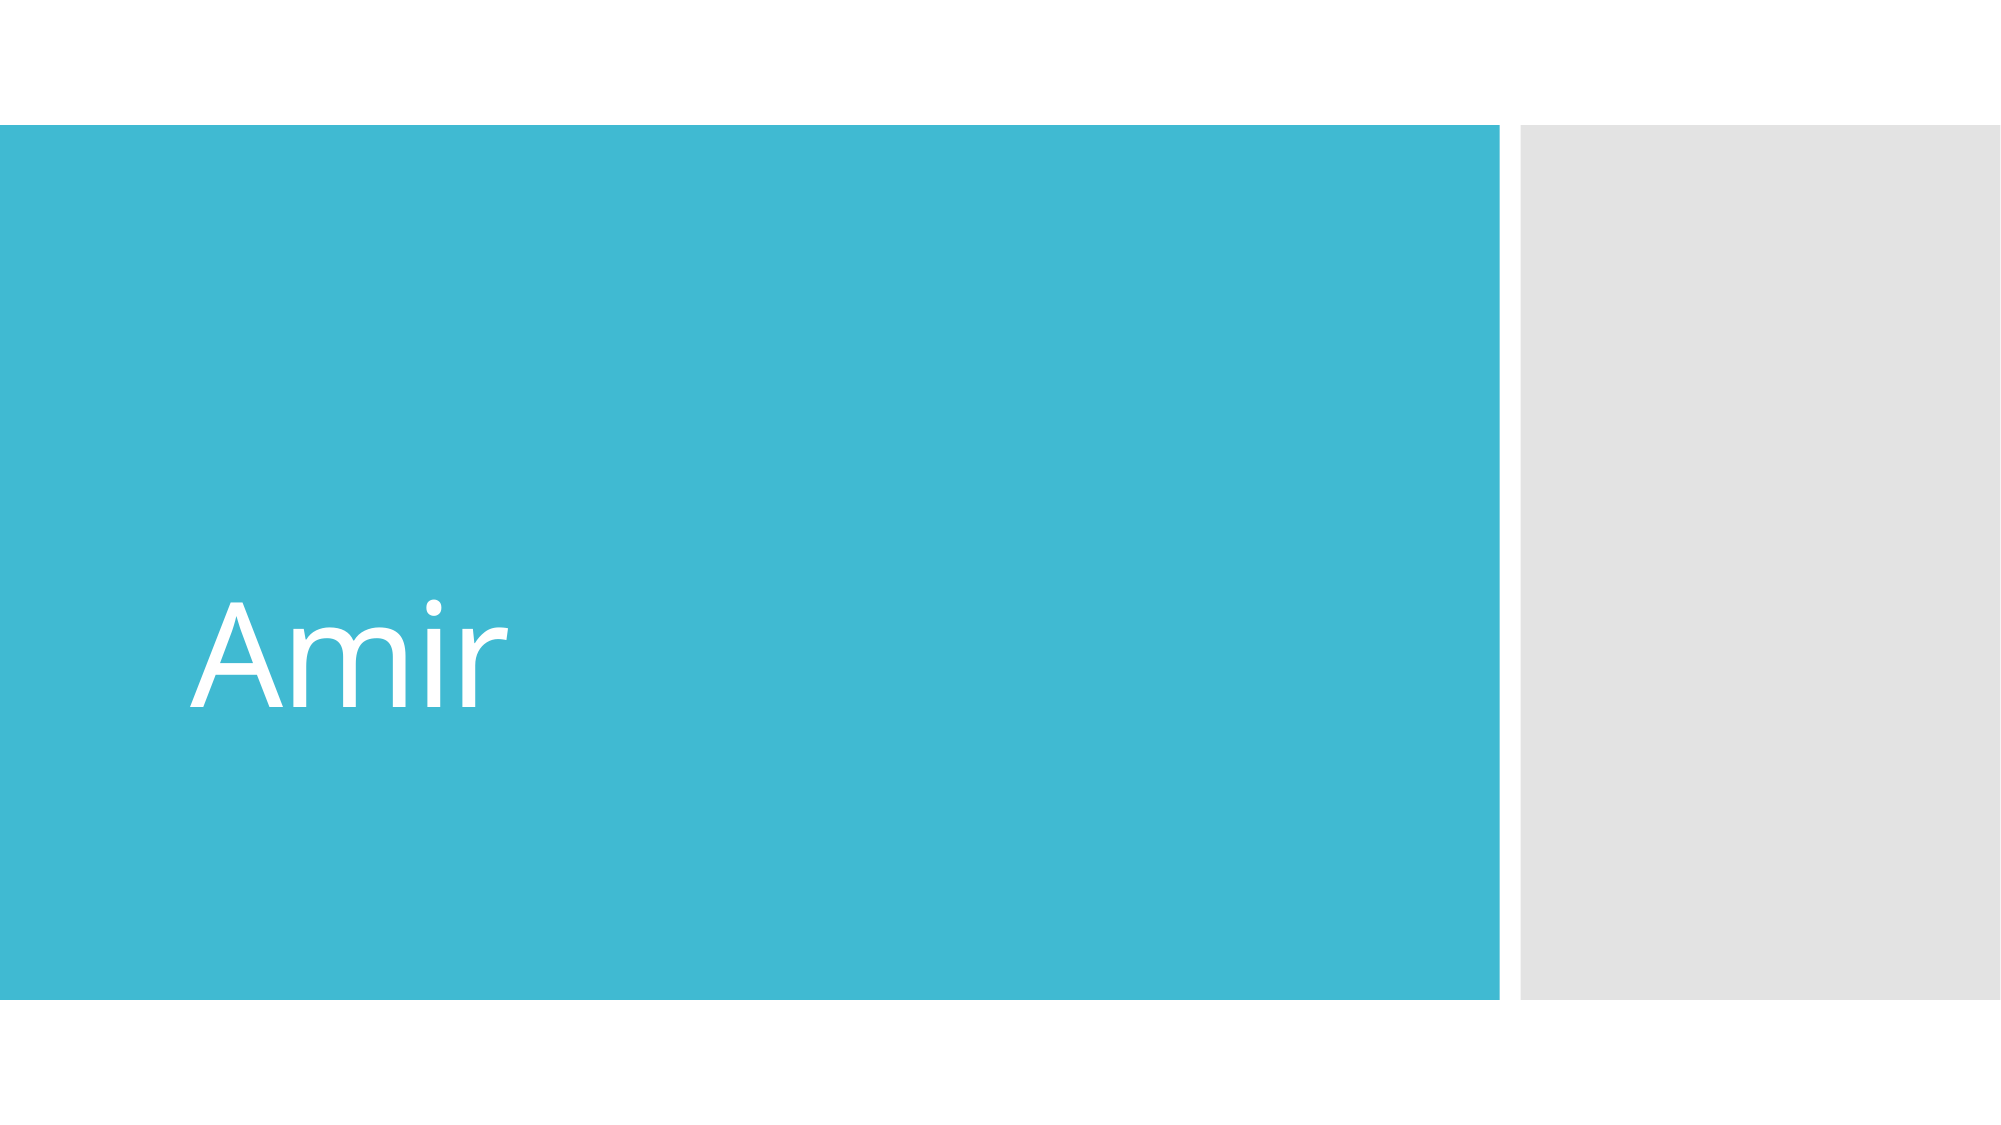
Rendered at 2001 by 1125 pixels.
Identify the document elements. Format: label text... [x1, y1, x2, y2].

title Amir [175, 213, 1376, 747]
